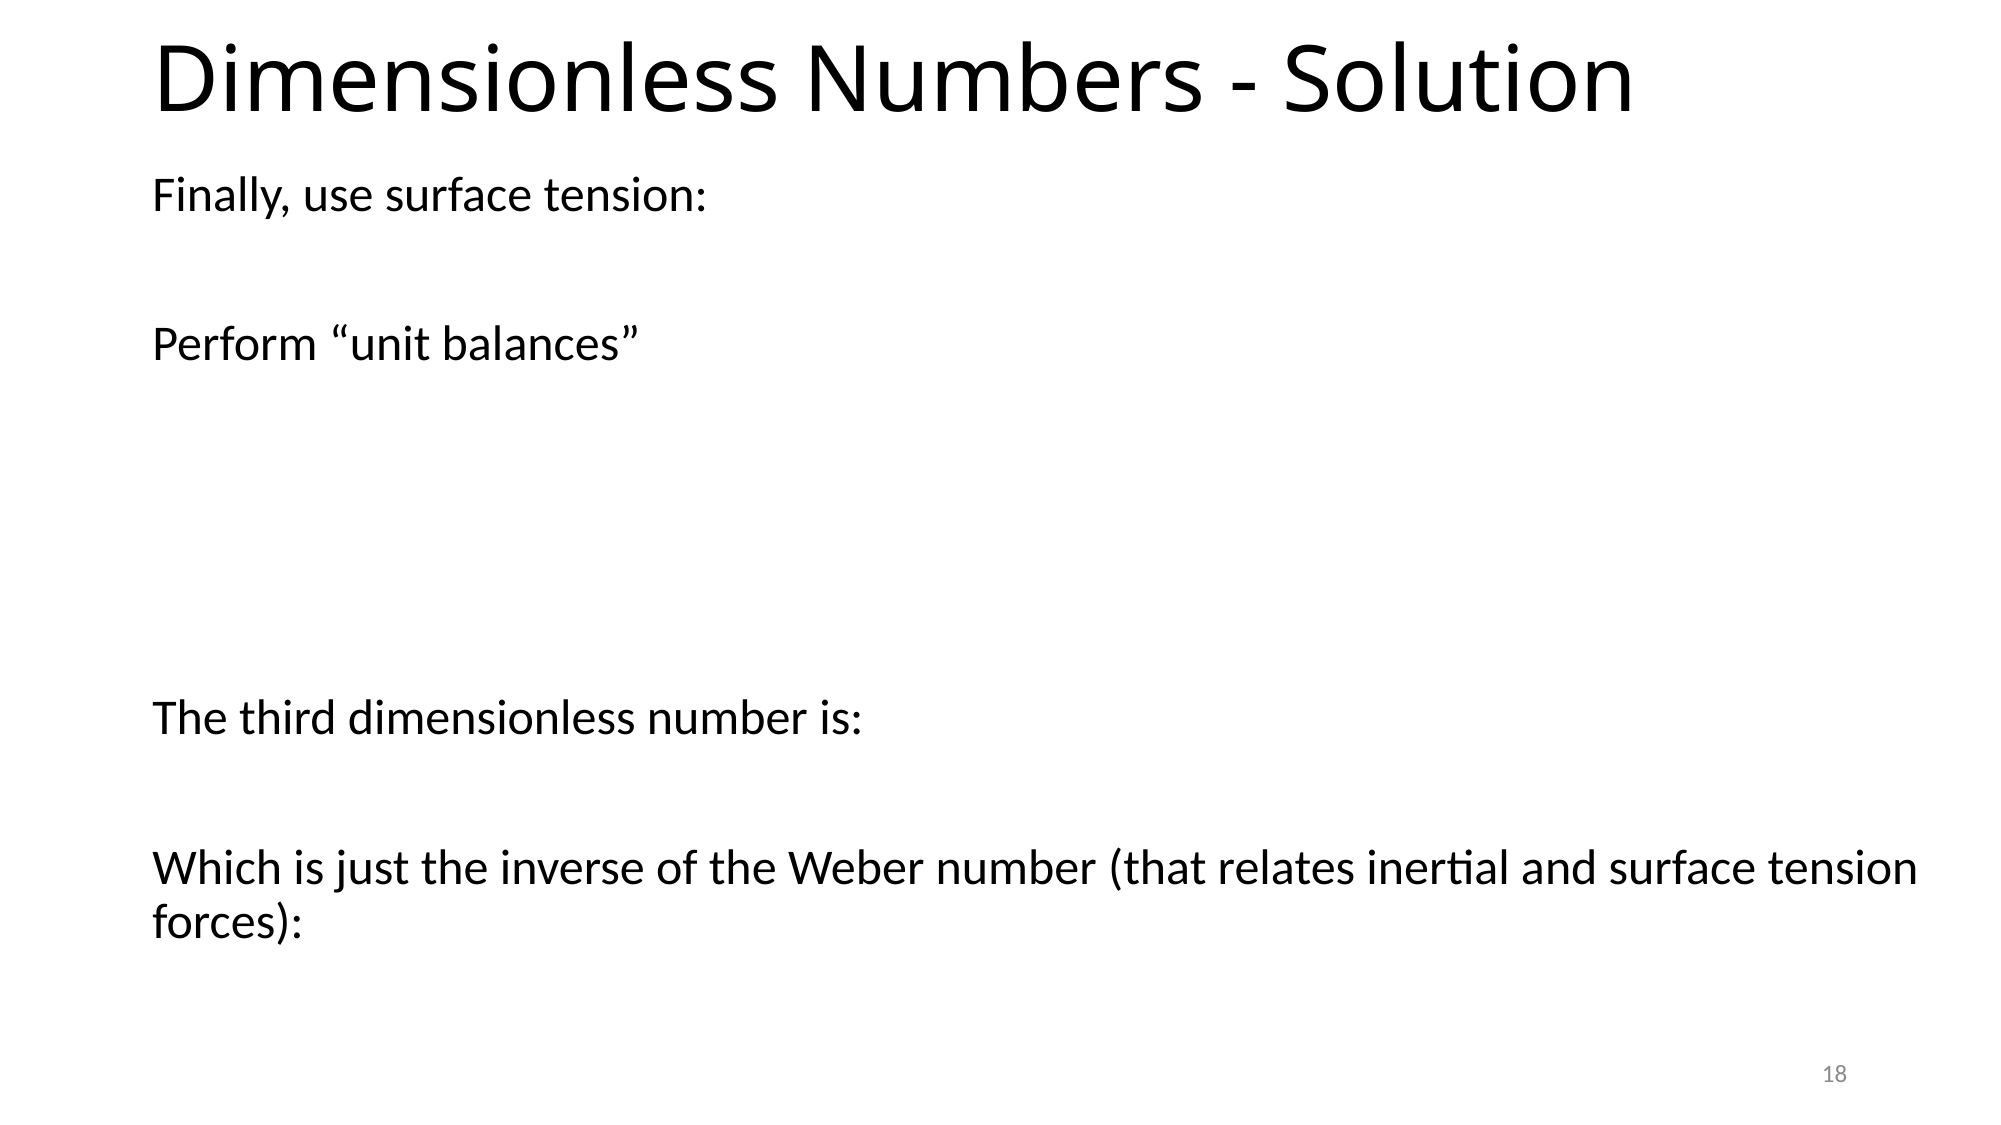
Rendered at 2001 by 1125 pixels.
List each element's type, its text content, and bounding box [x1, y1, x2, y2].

title Dimensionless Numbers - Solution [137, 3, 1863, 161]
slide_number 18 [1412, 1042, 1863, 1103]
